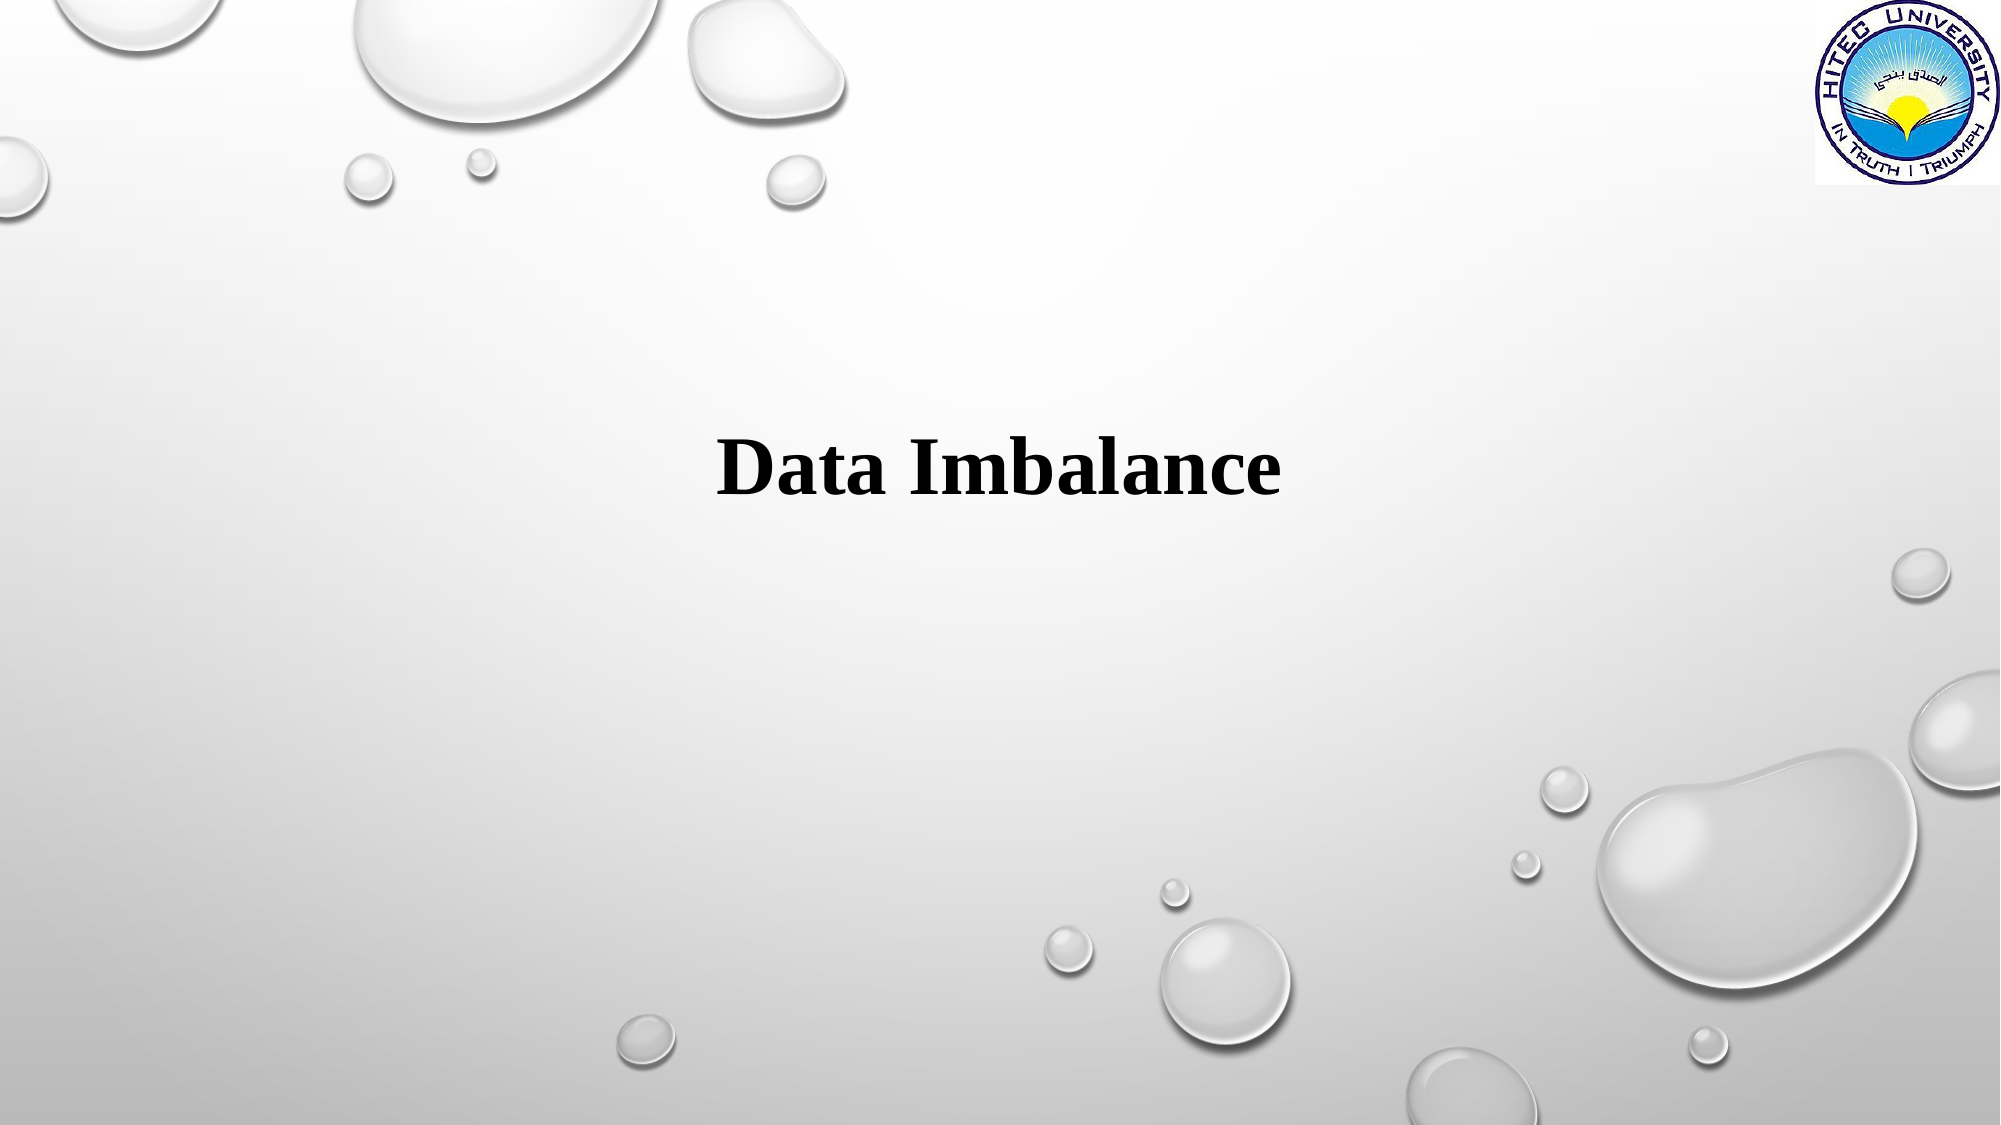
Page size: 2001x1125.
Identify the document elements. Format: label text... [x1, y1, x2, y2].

text_box Data Imbalance [0, 403, 2000, 519]
picture [0, 519, 2000, 1125]
picture [0, 0, 2000, 403]
